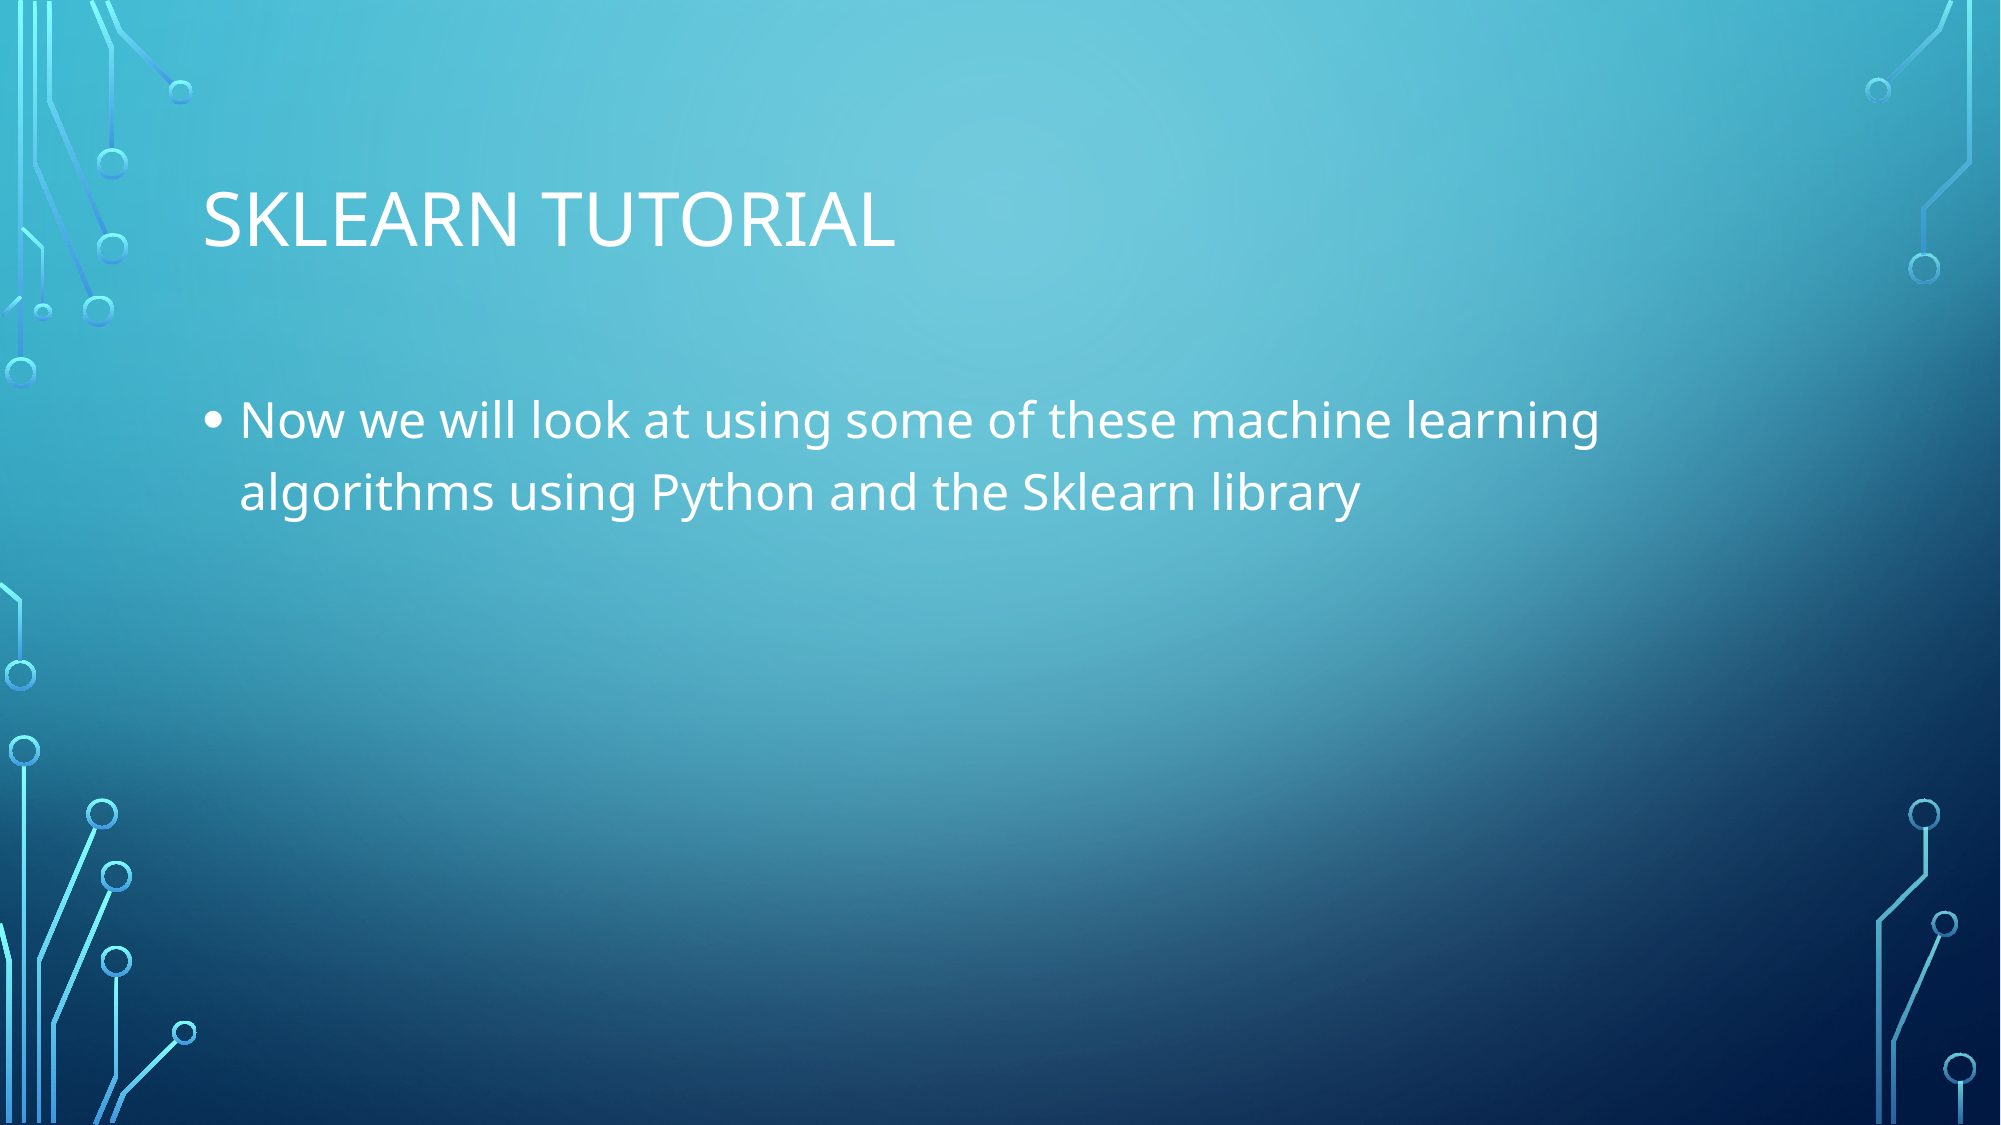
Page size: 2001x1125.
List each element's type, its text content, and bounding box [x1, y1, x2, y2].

list Now we will look at using some of these machine learning algorithms using Python and the Sklearn library [187, 369, 1813, 950]
title Sklearn Tutorial [187, 101, 1813, 344]
